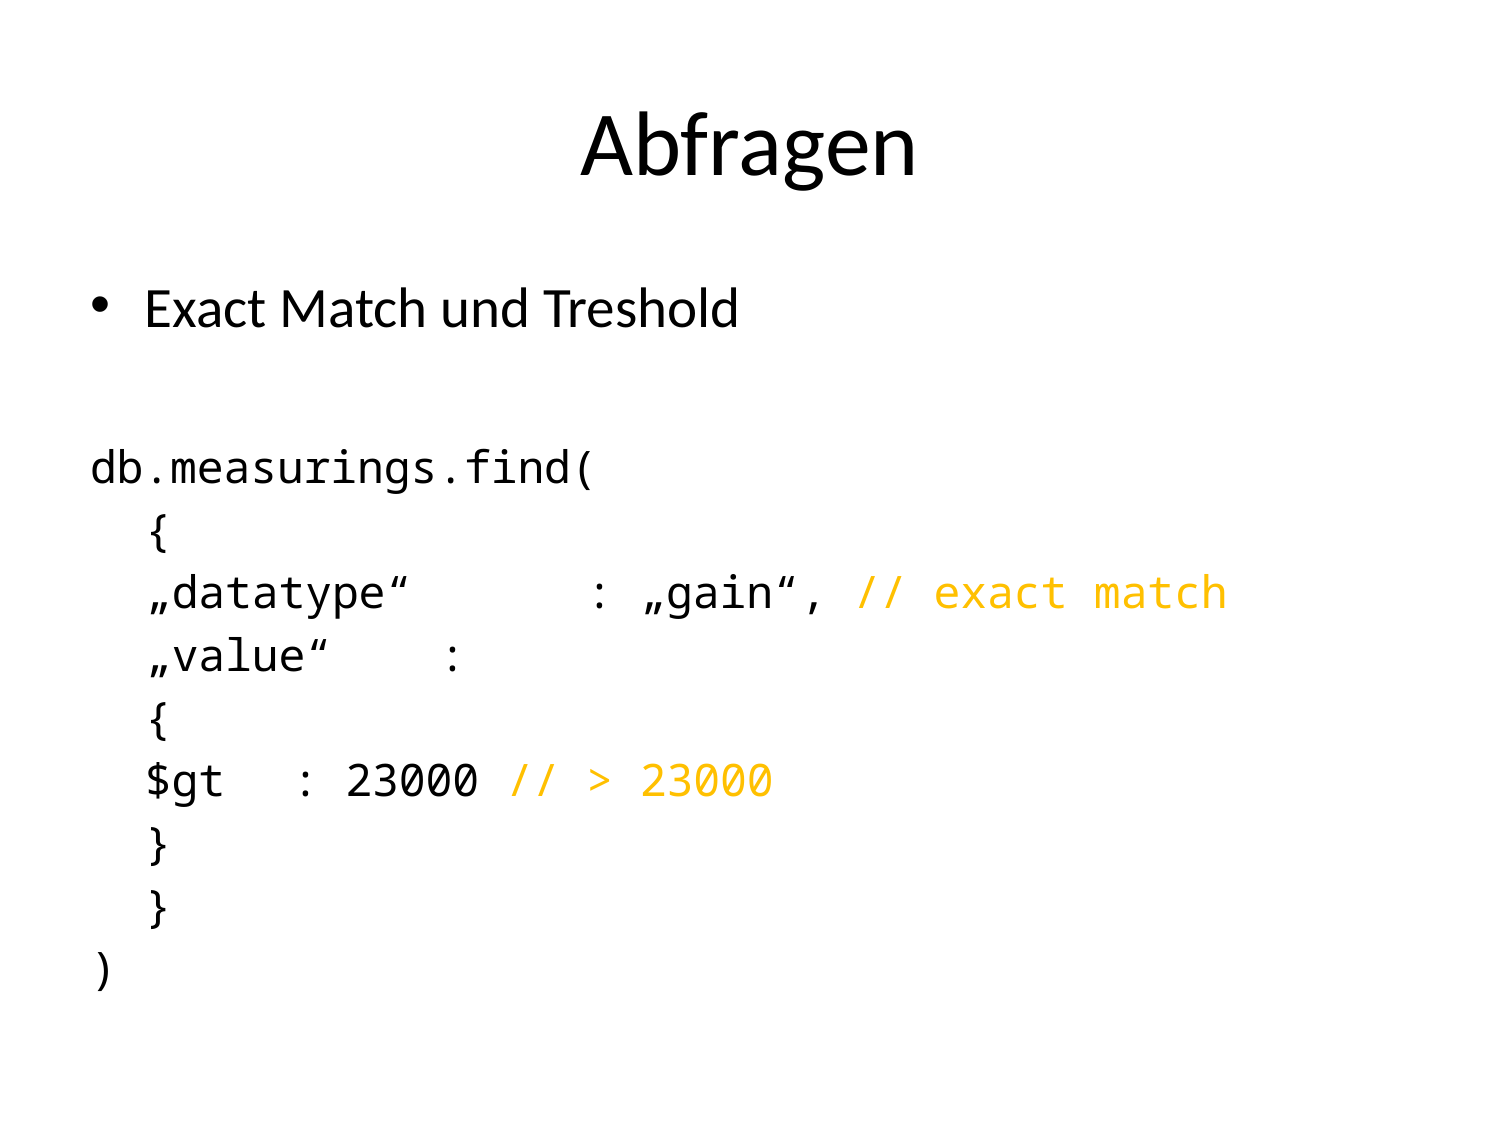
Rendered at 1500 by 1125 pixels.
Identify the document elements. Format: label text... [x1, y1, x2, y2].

list Exact Match und Treshold db.measurings.find( { „datatype“ : „gain“, // exact match „value“ : { $gt : 23000 // > 23000 } } ) [75, 262, 1425, 1005]
title Abfragen [75, 45, 1425, 233]
